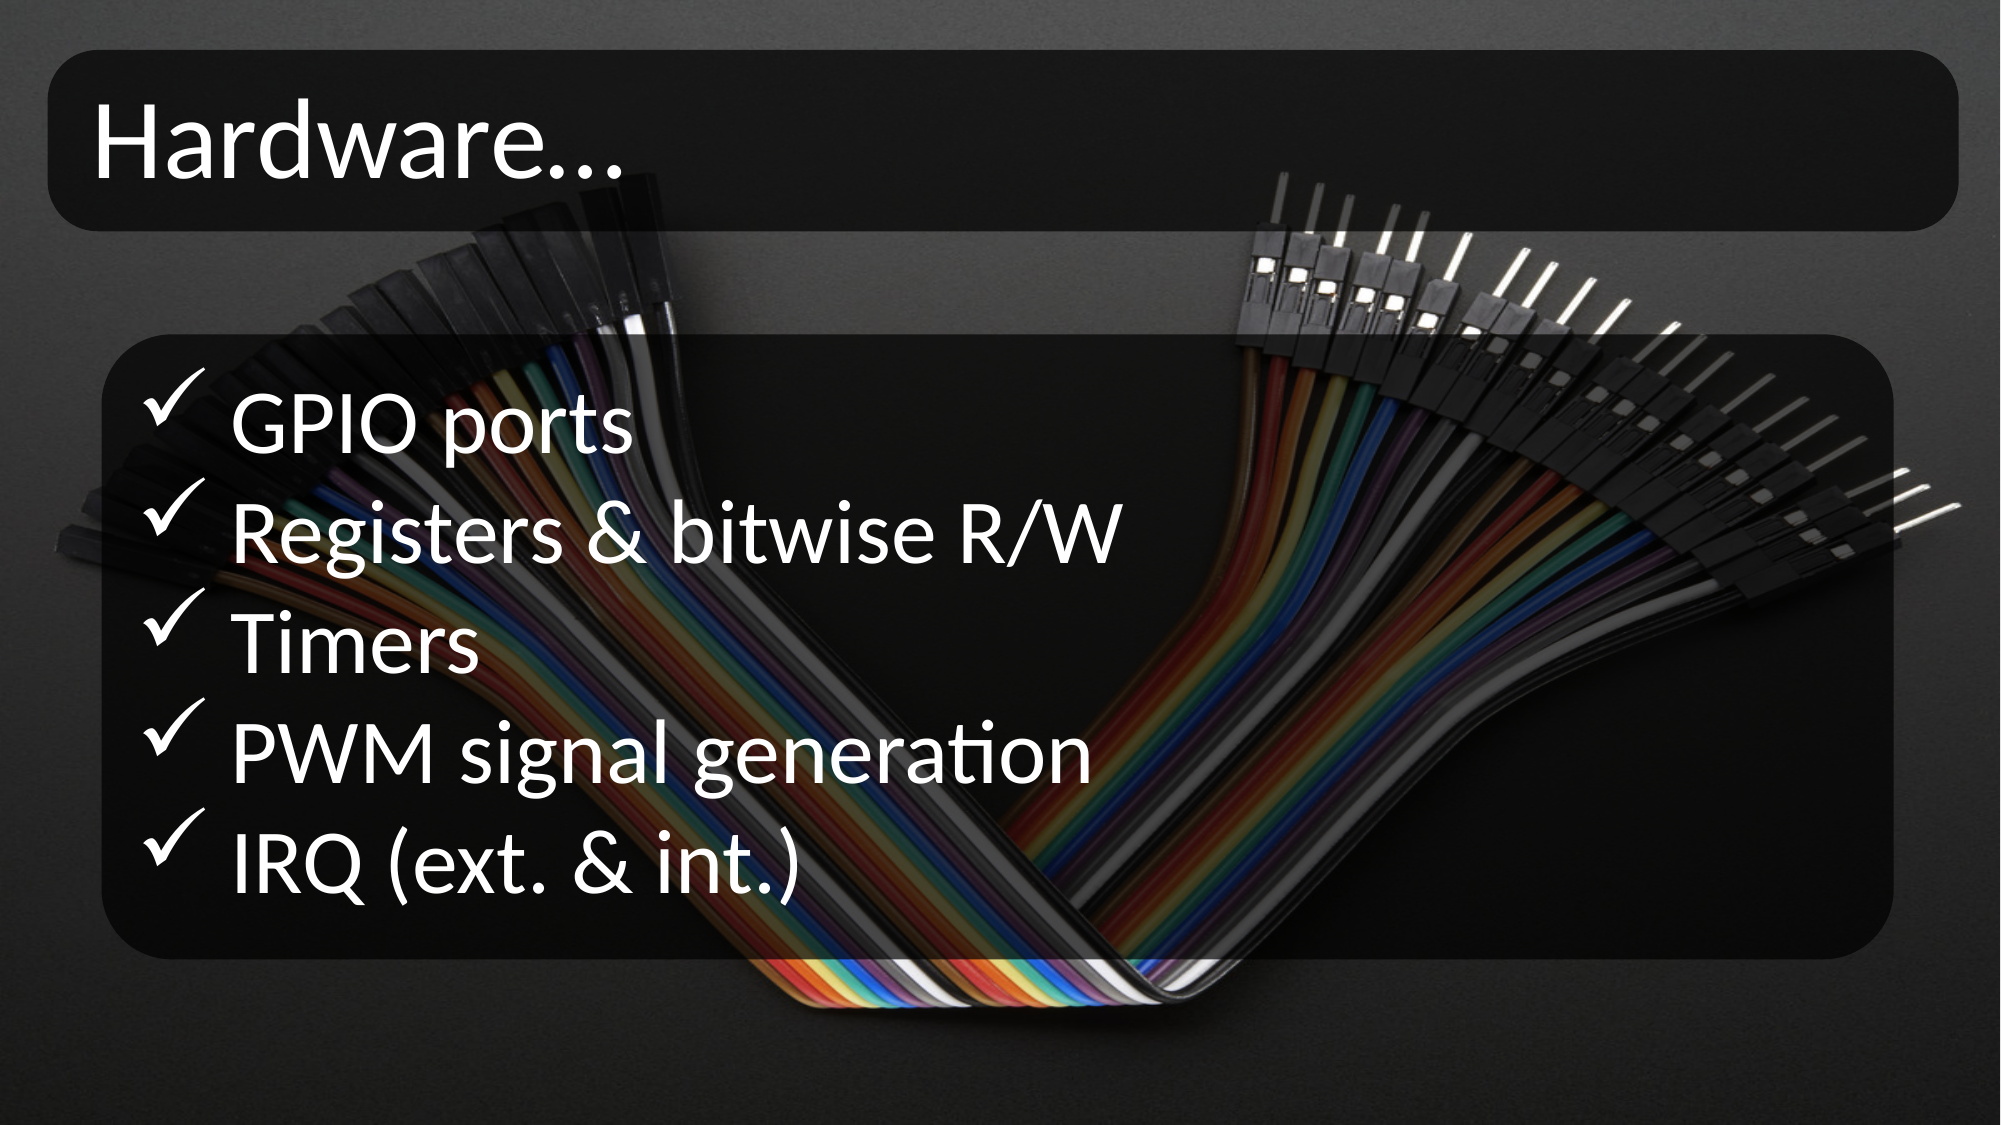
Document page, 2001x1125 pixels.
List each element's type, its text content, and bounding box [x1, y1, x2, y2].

text_box GPIO ports Registers & bitwise R/W Timers PWM signal generation IRQ (ext. & int.) [100, 333, 1895, 961]
text_box Hardware… [46, 48, 1960, 233]
picture [0, 0, 2001, 1125]
